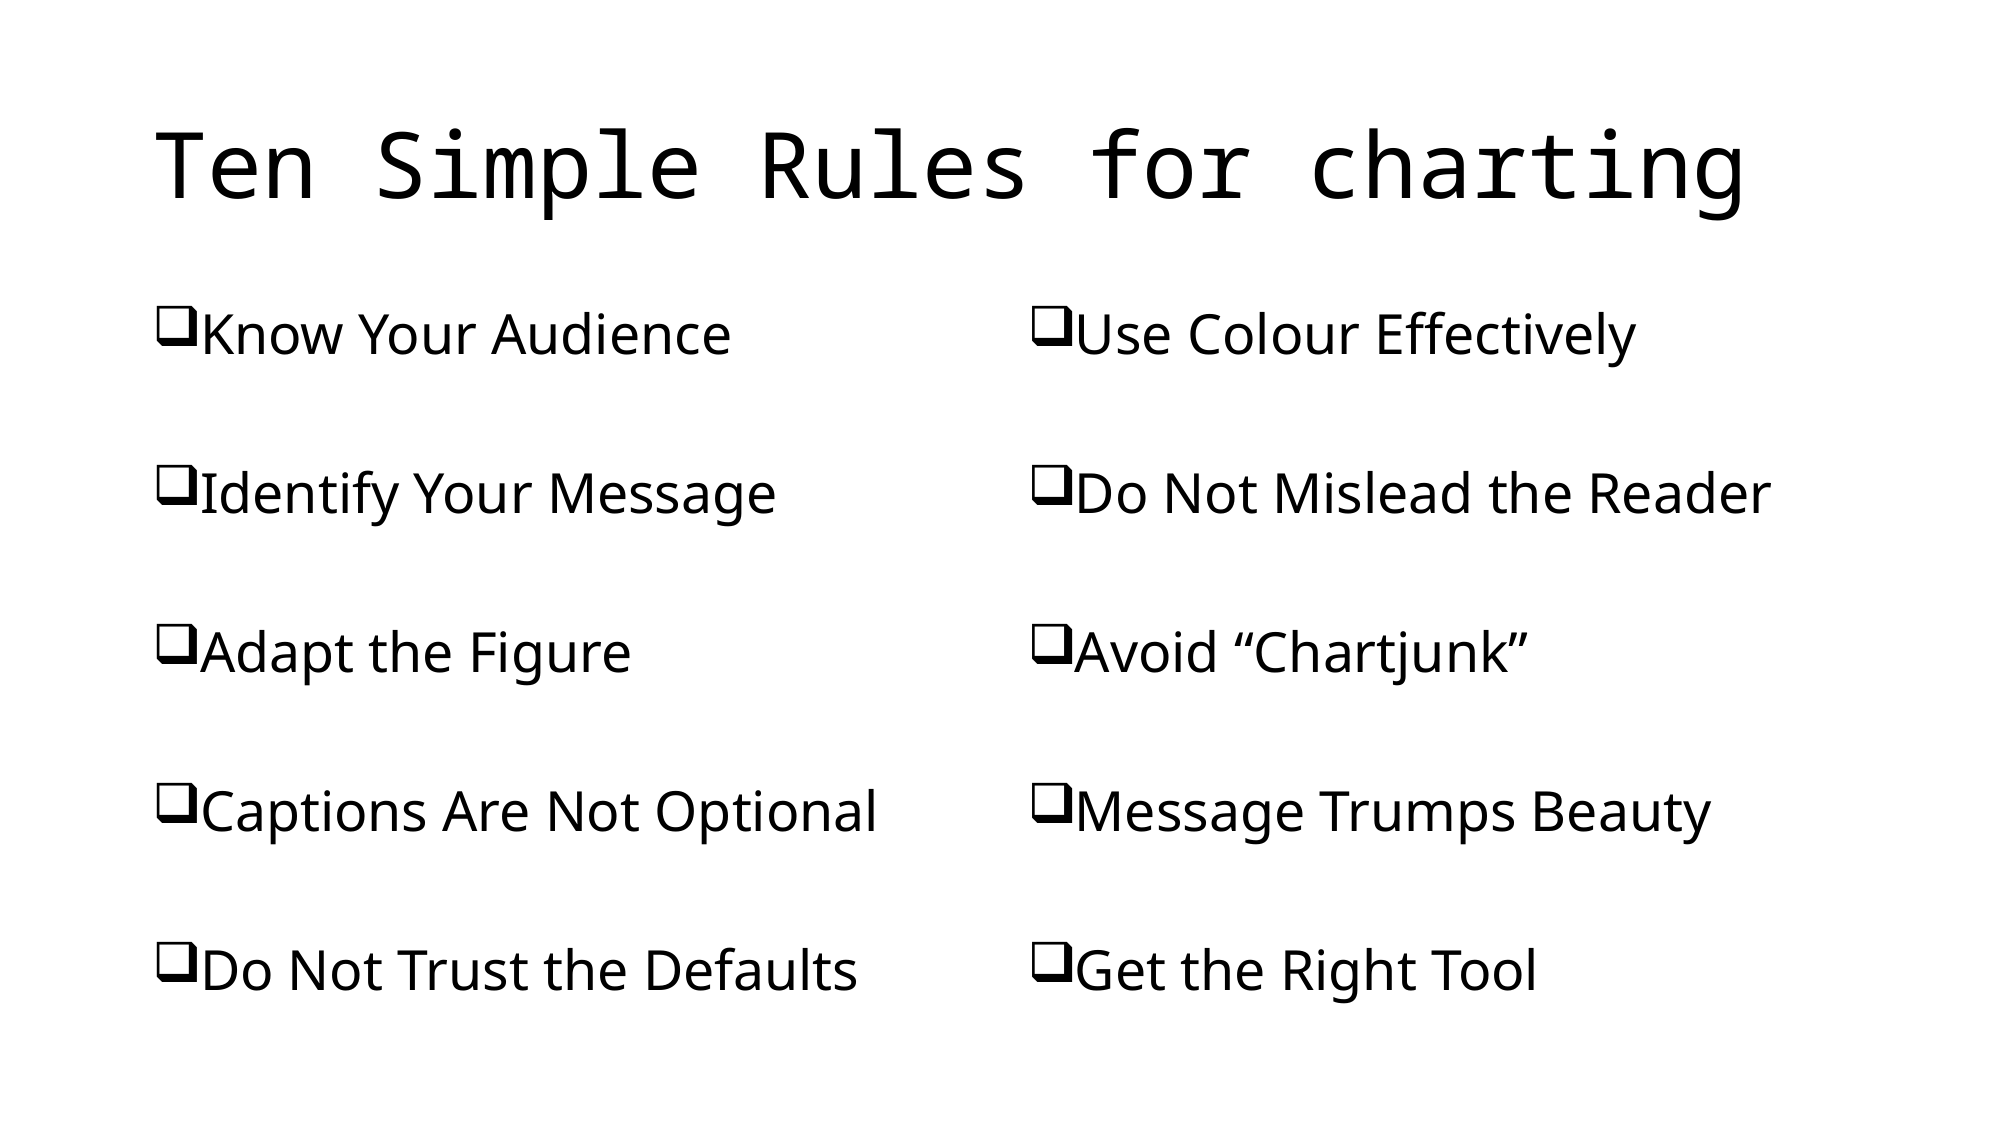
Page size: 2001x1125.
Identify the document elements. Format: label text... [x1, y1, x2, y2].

list Know Your Audience Identify Your Message Adapt the Figure Captions Are Not Optional Do Not Trust the Defaults [137, 299, 988, 1014]
title Ten Simple Rules for charting [137, 59, 1863, 278]
list Use Colour Effectively Do Not Mislead the Reader Avoid “Chartjunk” Message Trumps Beauty Get the Right Tool [1012, 299, 1863, 1014]
